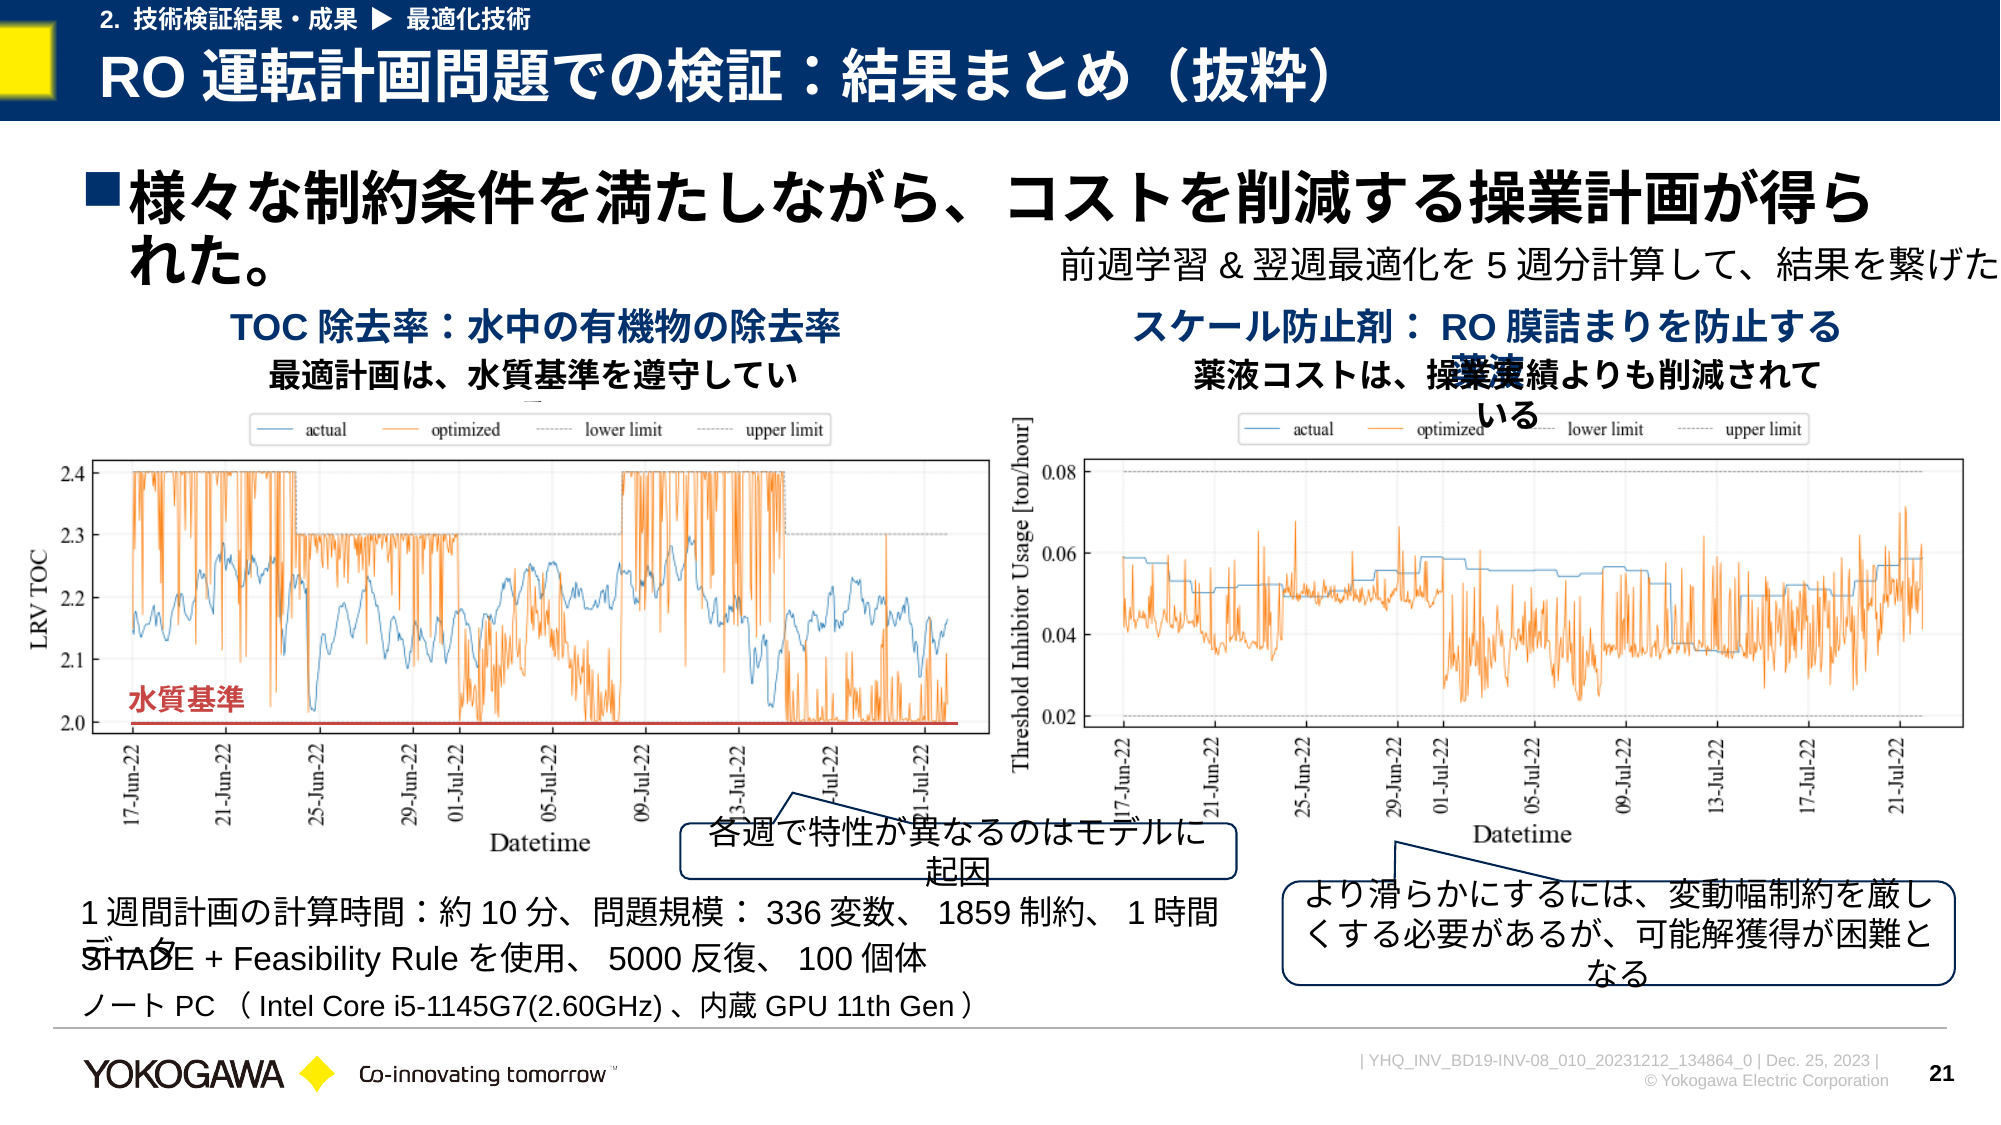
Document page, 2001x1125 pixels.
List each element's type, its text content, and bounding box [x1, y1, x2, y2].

text_box より滑らかにするには、変動幅制約を厳しくする必要があるが、可能解獲得が困難となる [1281, 860, 1956, 987]
text_box TOC除去率：水中の有機物の除去率 [196, 295, 876, 356]
text_box 前週学習&翌週最適化を5週分計算して、結果を繋げた [1044, 233, 2000, 294]
text_box スケール防止剤：RO膜詰まりを防止する薬液 [1107, 295, 1868, 401]
text_box 薬液コストは、操業実績よりも削減されている [1165, 347, 1852, 402]
text_box 各週で特性が異なるのはモデルに起因 [679, 860, 1238, 881]
text_box 2. 技術検証結果・成果 ▶ 最適化技術 [84, 0, 610, 43]
picture [18, 402, 1975, 869]
text_box 様々な制約条件を満たしながら、コストを削減する操業計画が得られた。 [66, 161, 1922, 258]
text_box ノートPC（Intel Core i5-1145G7(2.60GHz)、内蔵GPU 11th Gen） [65, 980, 1061, 1030]
text_box 1週間計画の計算時間：約10分、問題規模：336変数、1859制約、1時間データ [65, 883, 1245, 979]
picture [0, 6, 69, 115]
picture [83, 1055, 617, 1093]
title RO運転計画問題での検証：結果まとめ（抜粋） [84, 35, 1955, 121]
slide_number 21 [1904, 1042, 1970, 1103]
text_box 最適計画は、水質基準を遵守している [242, 347, 825, 402]
